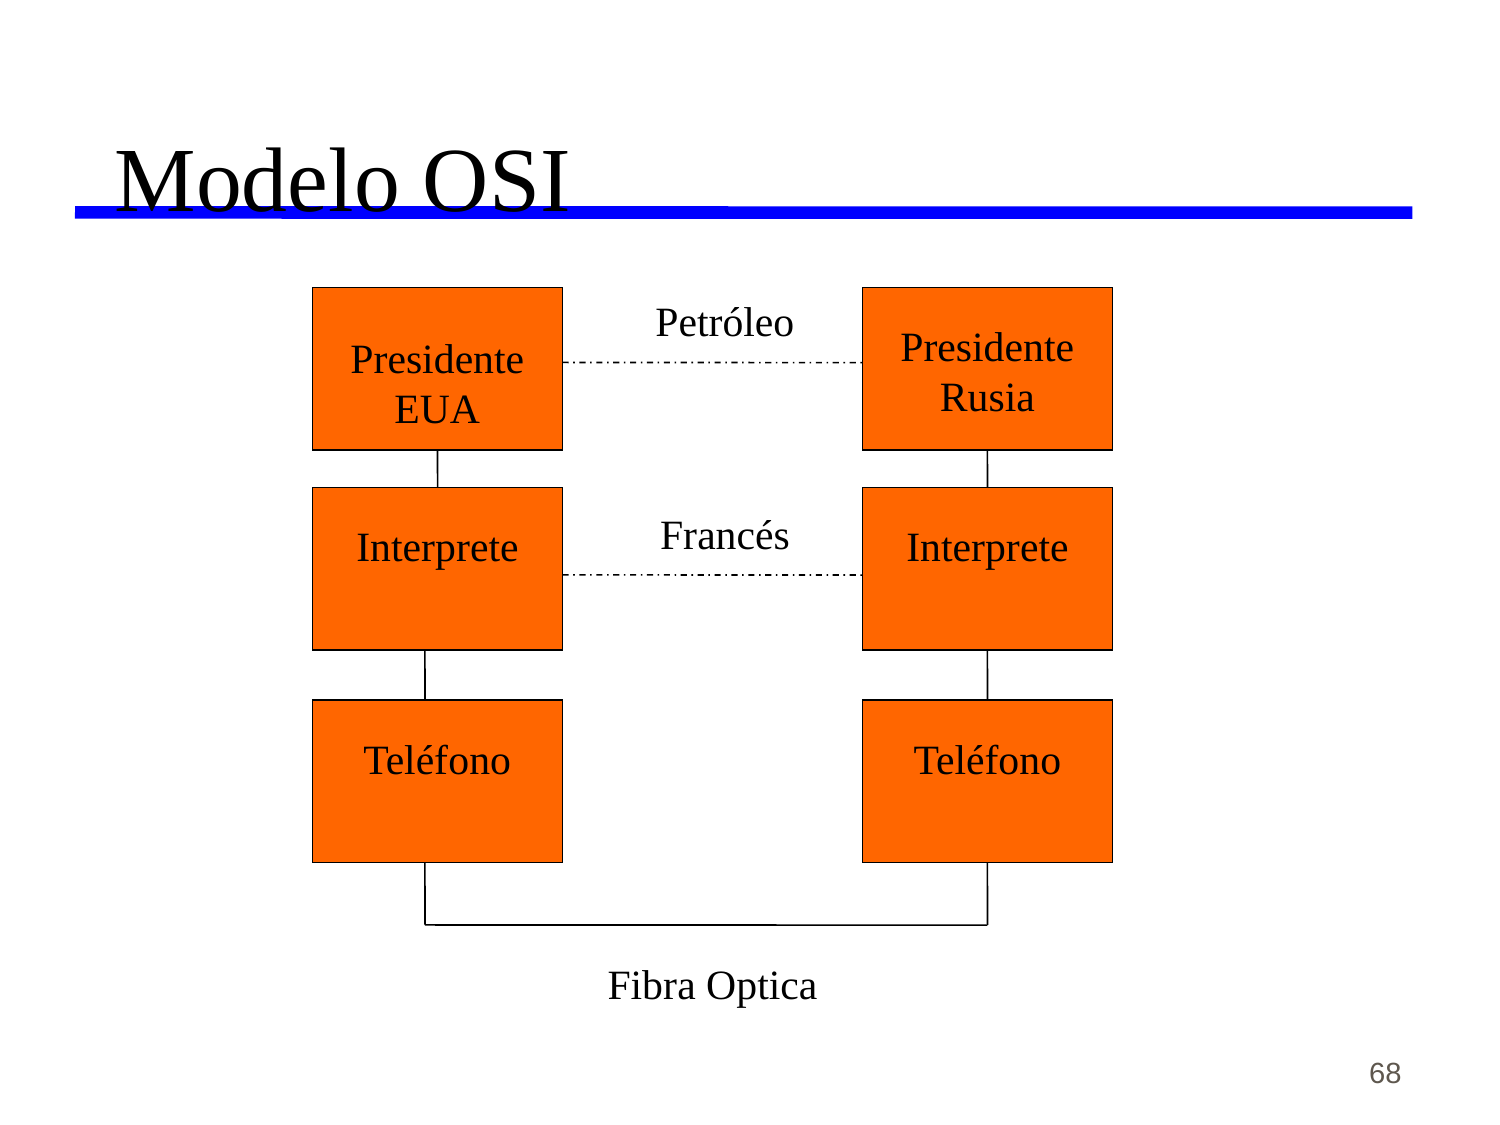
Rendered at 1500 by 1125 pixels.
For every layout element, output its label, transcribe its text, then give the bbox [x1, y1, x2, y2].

text_box Presidente EUA [324, 324, 550, 440]
text_box Francés [612, 500, 838, 565]
text_box [312, 487, 563, 650]
text_box Modelo OSI [99, 50, 1375, 238]
text_box Fibra Optica [512, 950, 913, 1015]
text_box Petróleo [600, 287, 850, 353]
text_box Teléfono [874, 725, 1100, 790]
text_box [862, 487, 1113, 650]
text_box [862, 699, 1113, 863]
text_box Interprete [874, 512, 1100, 578]
slide_number 68 [1104, 1021, 1417, 1097]
text_box [312, 699, 563, 863]
text_box [862, 287, 1113, 450]
text_box Interprete [324, 512, 550, 578]
text_box [312, 287, 563, 450]
text_box Presidente Rusia [874, 312, 1100, 428]
text_box Teléfono [324, 725, 550, 790]
